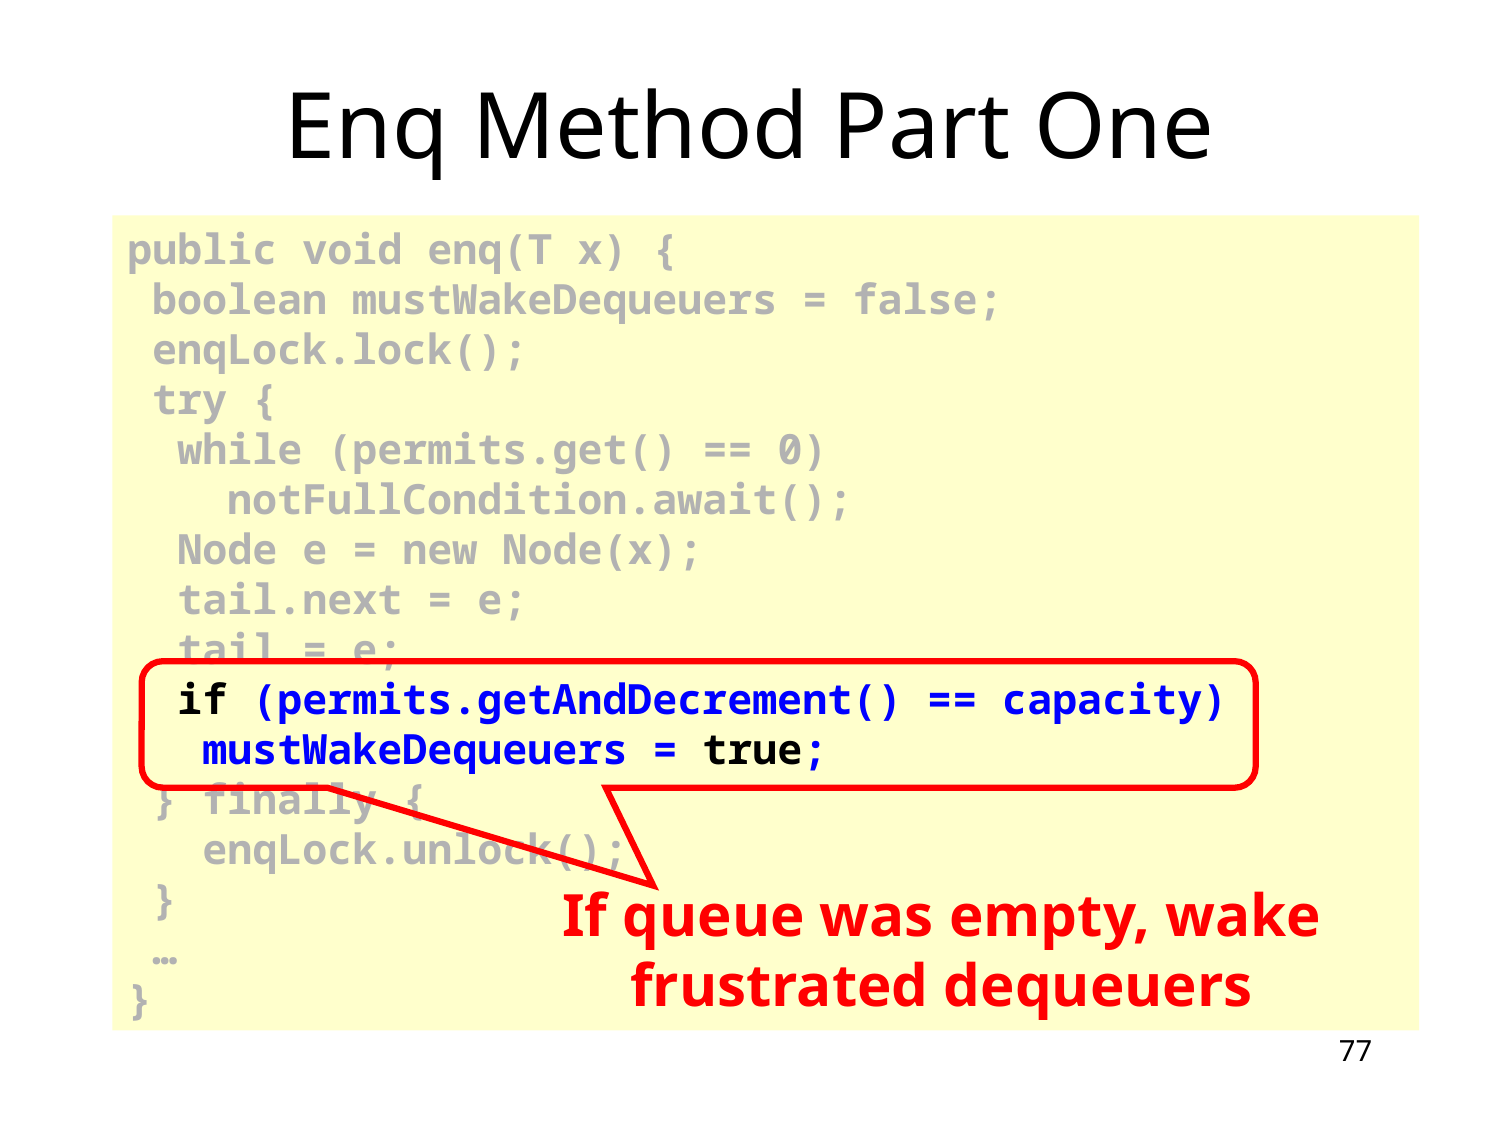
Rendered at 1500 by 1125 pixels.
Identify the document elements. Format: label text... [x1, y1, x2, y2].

text_box [141, 661, 1256, 886]
text_box public void enq(T x) { boolean mustWakeDequeuers = false; enqLock.lock(); try { while (permits.get() == 0) notFullCondition.await(); Node e = new Node(x); tail.next = e; tail = e; if (permits.getAndDecrement() == capacity) mustWakeDequeuers = true; } finally { enqLock.unlock(); } … } [112, 215, 1420, 1031]
title Enq Method Part One [112, 27, 1388, 216]
slide_number 77 [1074, 1031, 1388, 1101]
text_box If queue was empty, wake frustrated dequeuers [478, 871, 1405, 1026]
